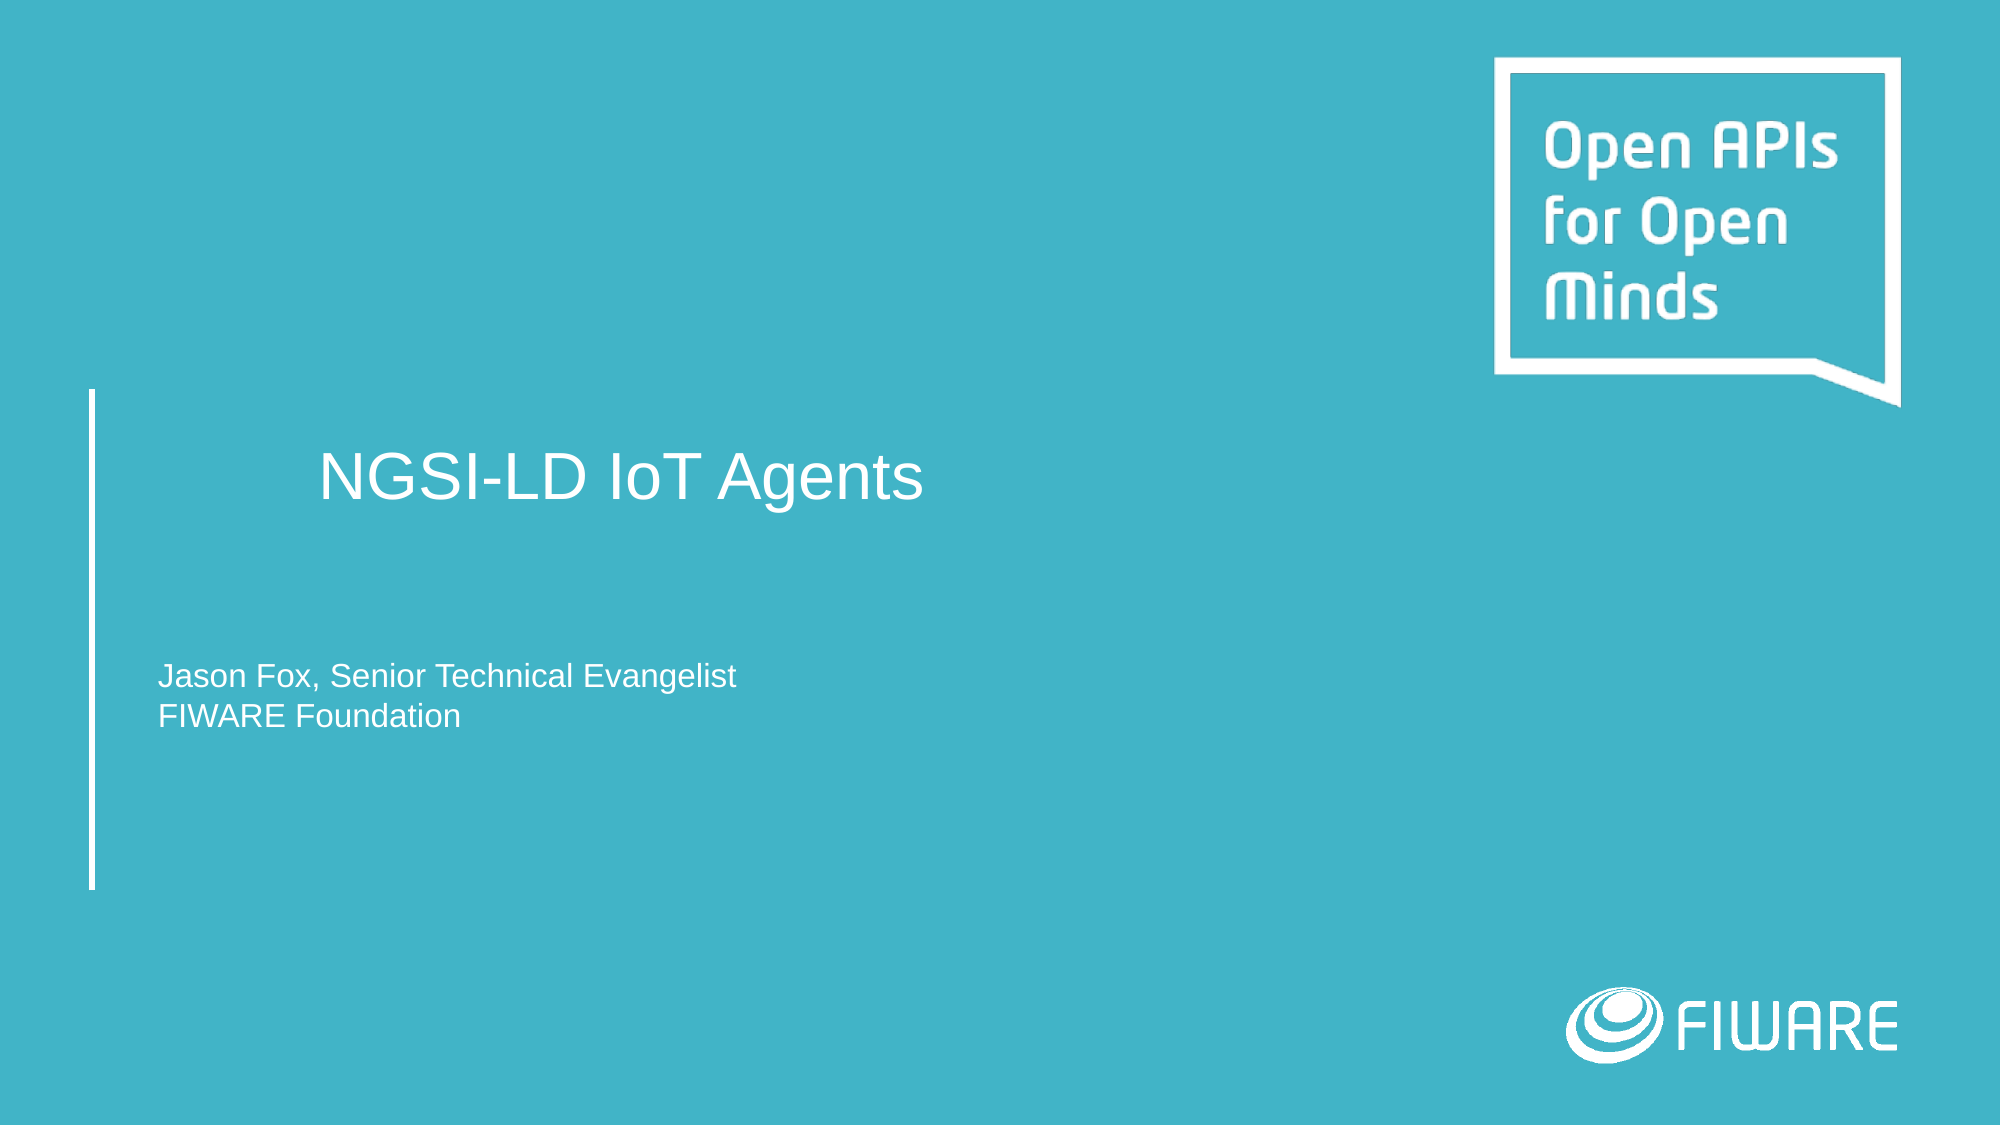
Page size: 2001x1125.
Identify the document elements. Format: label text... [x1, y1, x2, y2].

picture [1548, 963, 1919, 1080]
picture [1486, 49, 1919, 409]
subtitle Jason Fox, Senior Technical Evangelist FIWARE Foundation [142, 639, 1843, 791]
title NGSI-LD IoT Agents [303, 417, 1547, 620]
